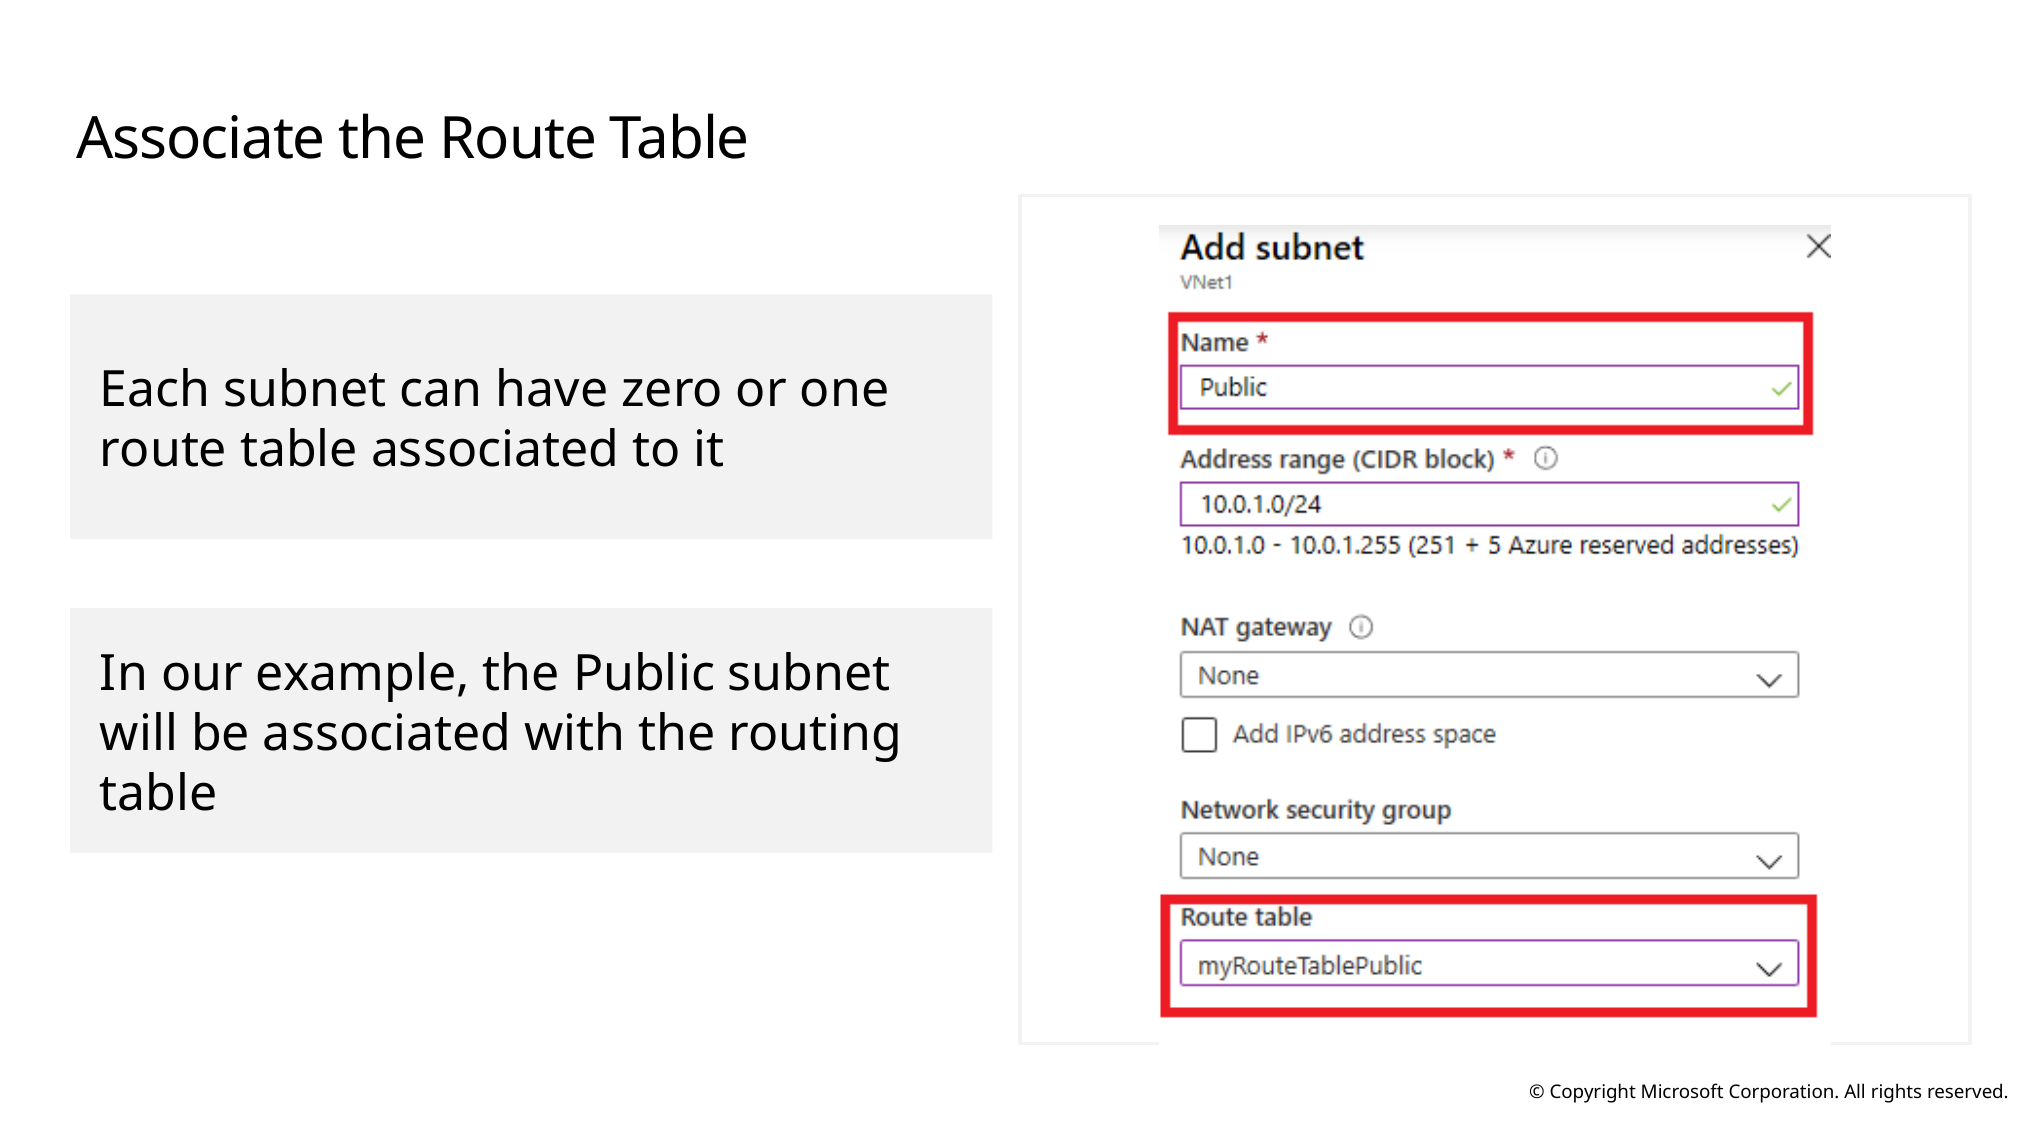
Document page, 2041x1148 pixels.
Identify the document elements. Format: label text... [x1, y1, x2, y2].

text_box Each subnet can have zero or one route table associated to it [70, 294, 993, 540]
title Associate the Route Table [76, 103, 1969, 172]
picture [1158, 224, 1832, 1045]
text_box [1019, 195, 1971, 1044]
text_box In our example, the Public subnet will be associated with the routing table [70, 608, 993, 853]
